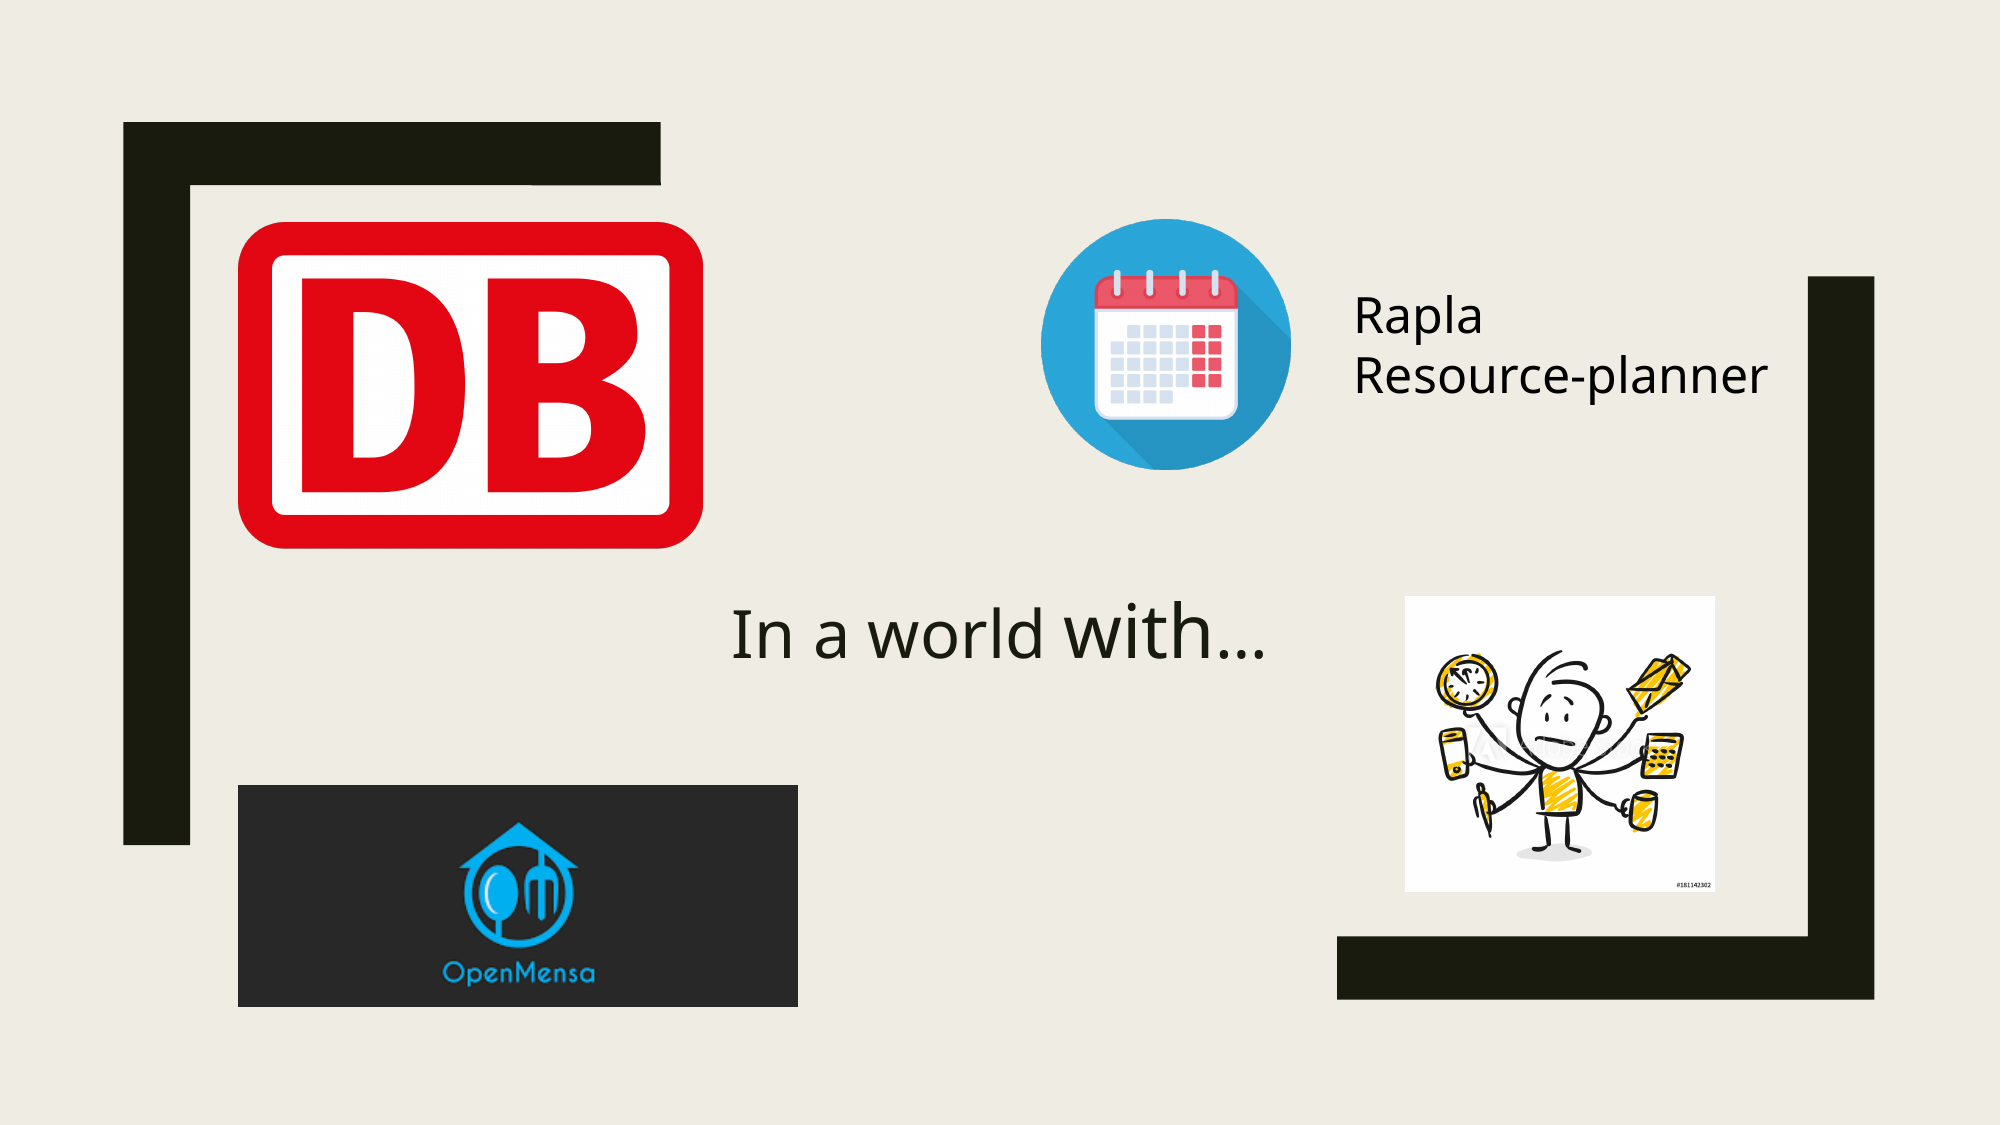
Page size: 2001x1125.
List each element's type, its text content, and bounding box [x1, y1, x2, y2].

picture [238, 222, 703, 549]
picture [1405, 596, 1715, 892]
picture [1041, 219, 1296, 470]
text_box Rapla Resource-planner [1339, 276, 1785, 411]
subtitle In a world with… [439, 565, 1561, 744]
picture [238, 785, 798, 1007]
